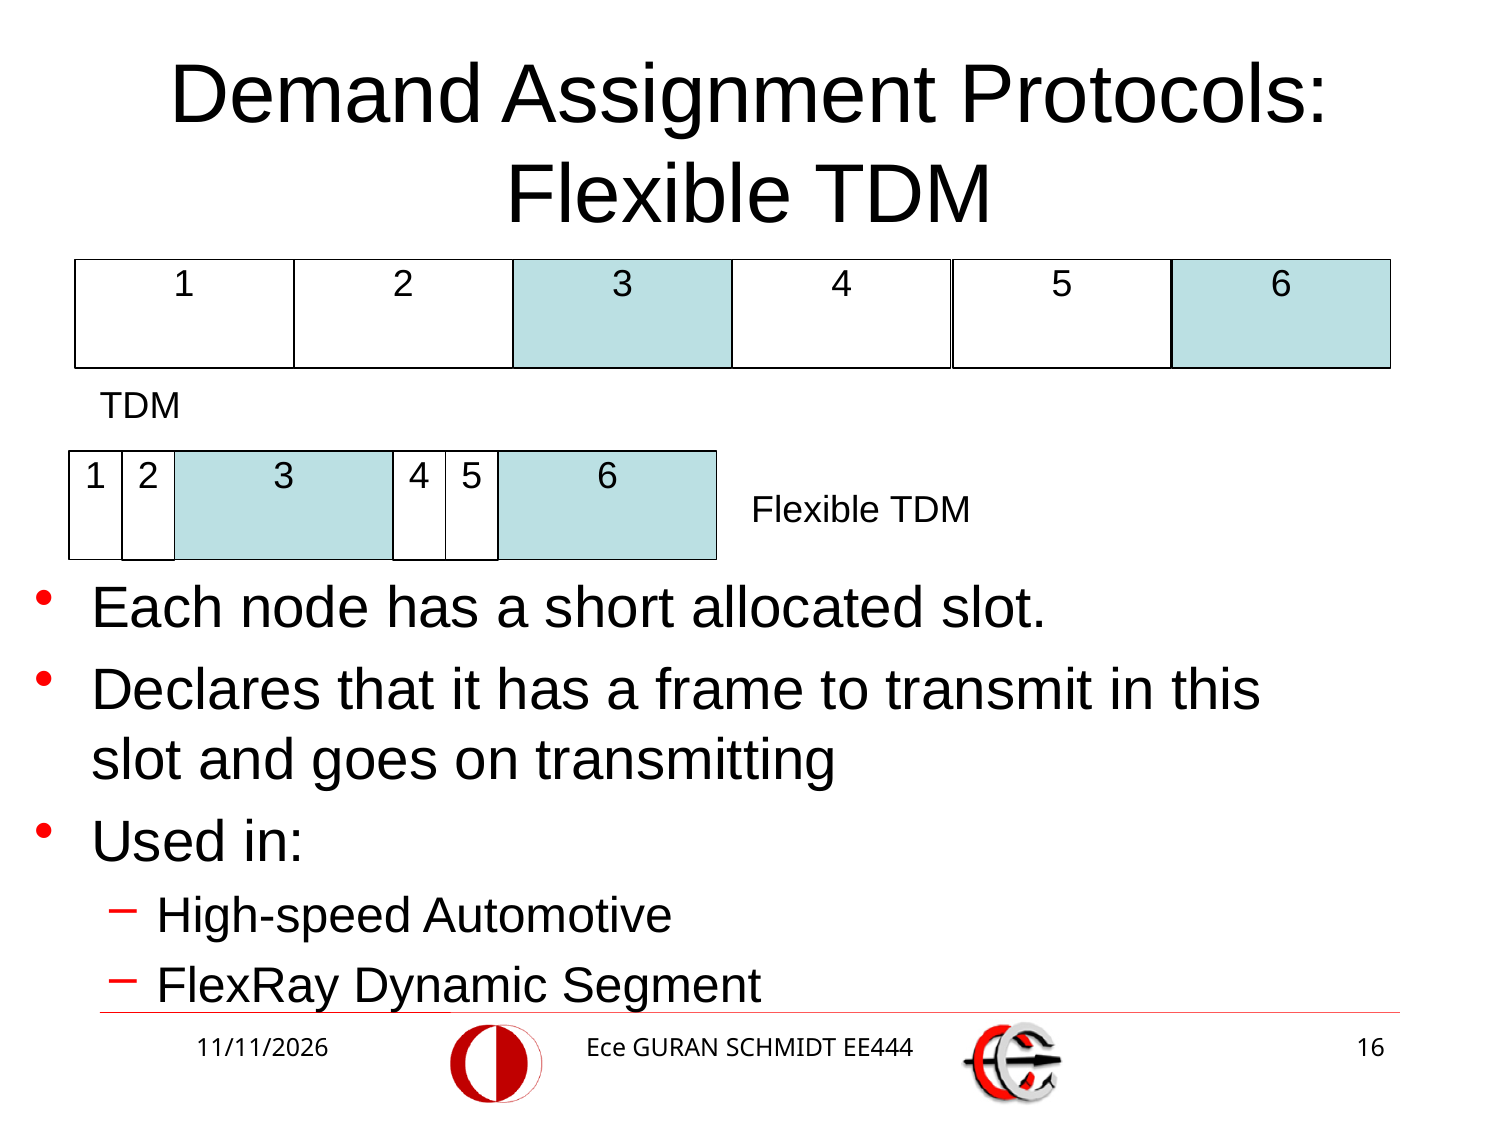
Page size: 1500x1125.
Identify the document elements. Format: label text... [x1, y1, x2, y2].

slide_number 16 [1074, 1024, 1401, 1103]
footer Ece GURAN SCHMIDT EE444 [512, 1024, 988, 1103]
text_box TDM [84, 382, 196, 433]
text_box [68, 450, 717, 566]
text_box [74, 259, 1391, 374]
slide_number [99, 1024, 426, 1103]
text_box Flexible TDM [736, 477, 986, 538]
title Demand Assignment Protocols: Flexible TDM [75, 45, 1425, 233]
list Each node has a short allocated slot. Declares that it has a frame to transmit in this slot and goes on transmitting Used in: High-speed Automotive FlexRay Dynamic Segment [19, 561, 1370, 1103]
